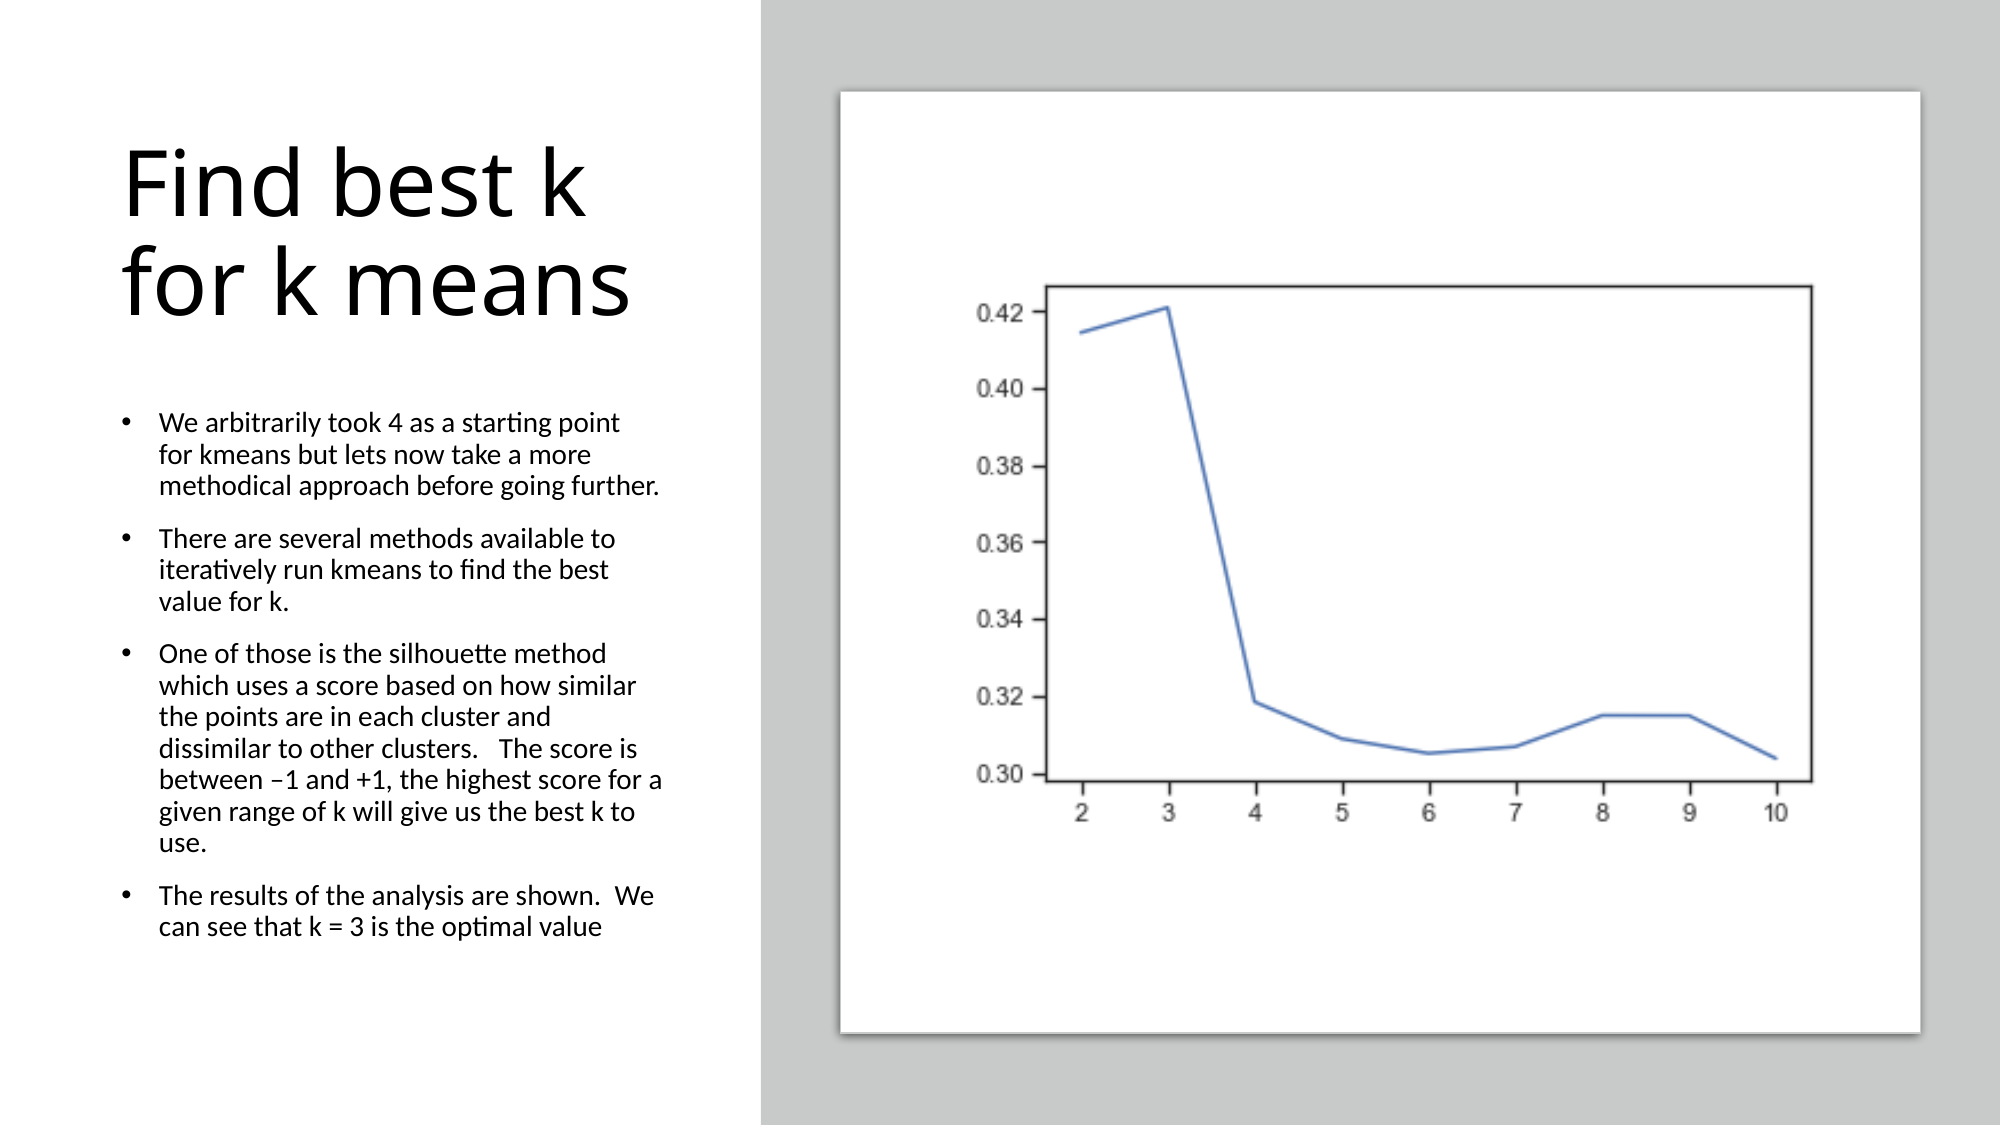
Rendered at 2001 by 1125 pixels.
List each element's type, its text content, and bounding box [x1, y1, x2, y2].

picture [886, 270, 1875, 855]
title Find best k for k means [106, 103, 682, 370]
list We arbitrarily took 4 as a starting point for kmeans but lets now take a more methodical approach before going further. There are several methods available to iteratively run kmeans to find the best value for k. One of those is the silhouette method which uses a score based on how similar the points are in each cluster and dissimilar to other clusters. The score is between –1 and +1, the highest score for a given range of k will give us the best k to use. The results of the analysis are shown. We can see that k = 3 is the optimal value [106, 399, 682, 1021]
text_box [760, 0, 2000, 1125]
text_box [839, 90, 1922, 1034]
